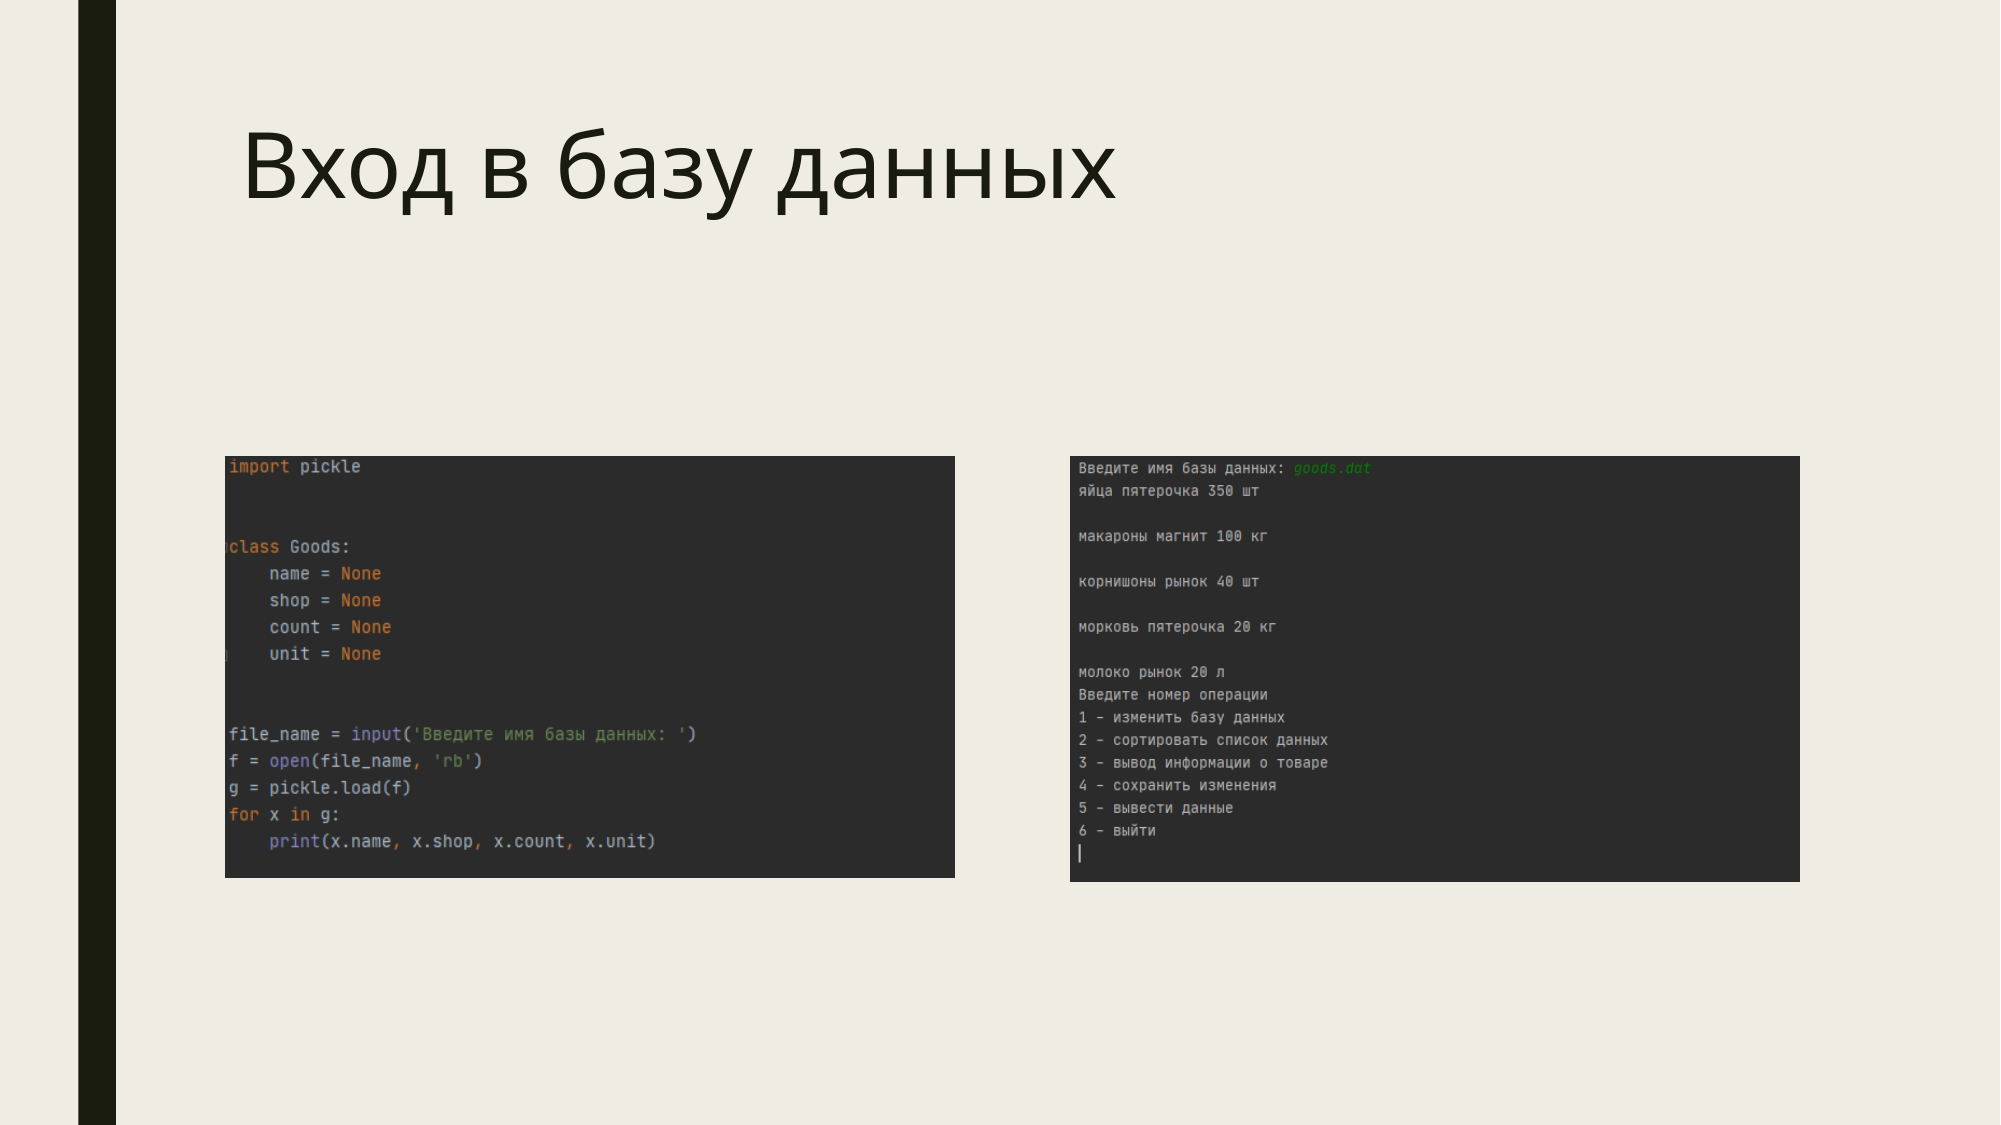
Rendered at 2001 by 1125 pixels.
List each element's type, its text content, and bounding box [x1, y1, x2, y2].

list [1070, 456, 1800, 882]
title Вход в базу данных [225, 112, 1800, 357]
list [224, 456, 955, 878]
